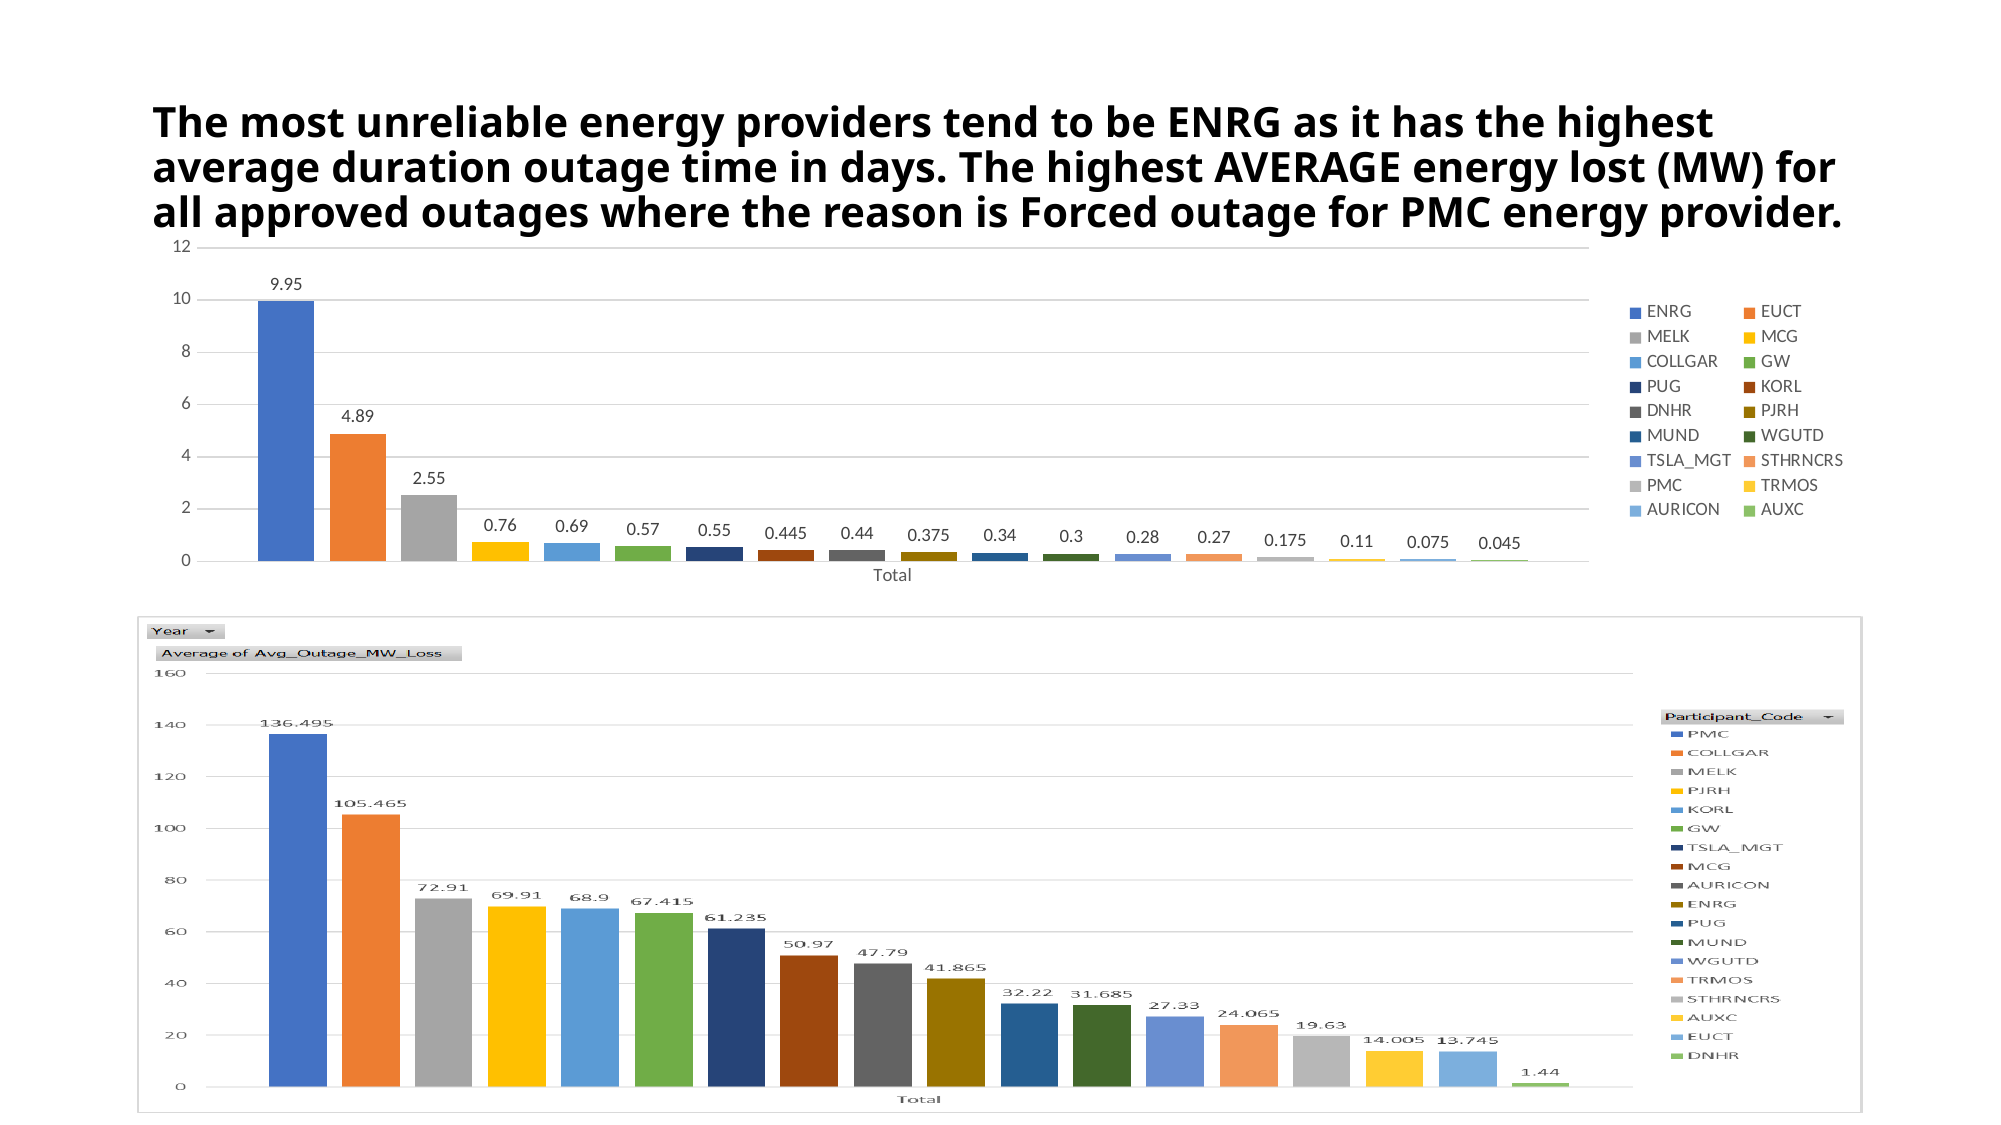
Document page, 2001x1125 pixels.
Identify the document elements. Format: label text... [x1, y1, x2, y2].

title The most unreliable energy providers tend to be ENRG as it has the highest average duration outage time in days. The highest AVERAGE energy lost (MW) for all approved outages where the reason is Forced outage for PMC energy provider. [137, 59, 1863, 231]
chart [137, 231, 1863, 594]
picture [137, 616, 1863, 1113]
